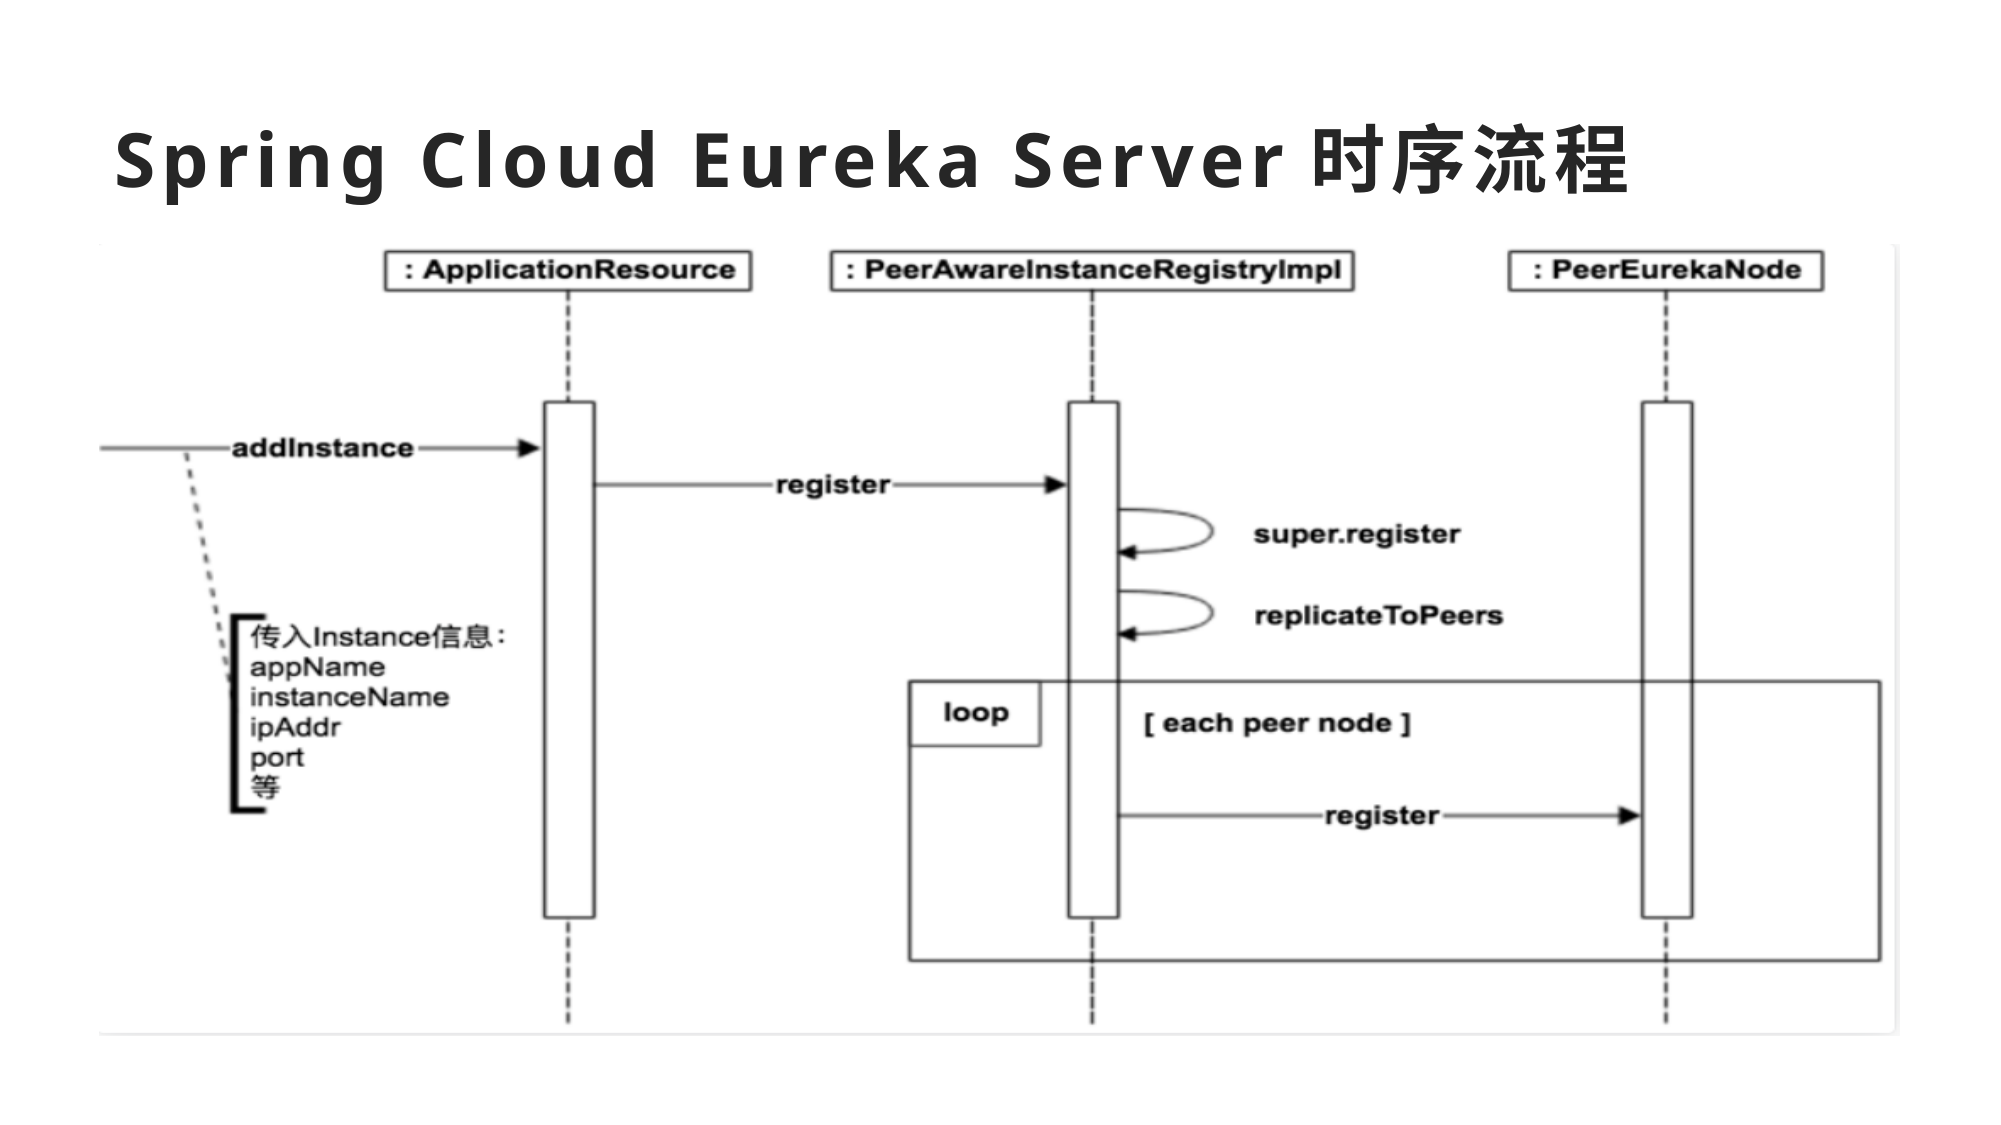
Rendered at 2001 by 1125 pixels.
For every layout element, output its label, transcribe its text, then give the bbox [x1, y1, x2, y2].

text_box Spring Cloud Eureka Server时序流程 [99, 99, 1900, 216]
picture [99, 244, 1900, 1036]
